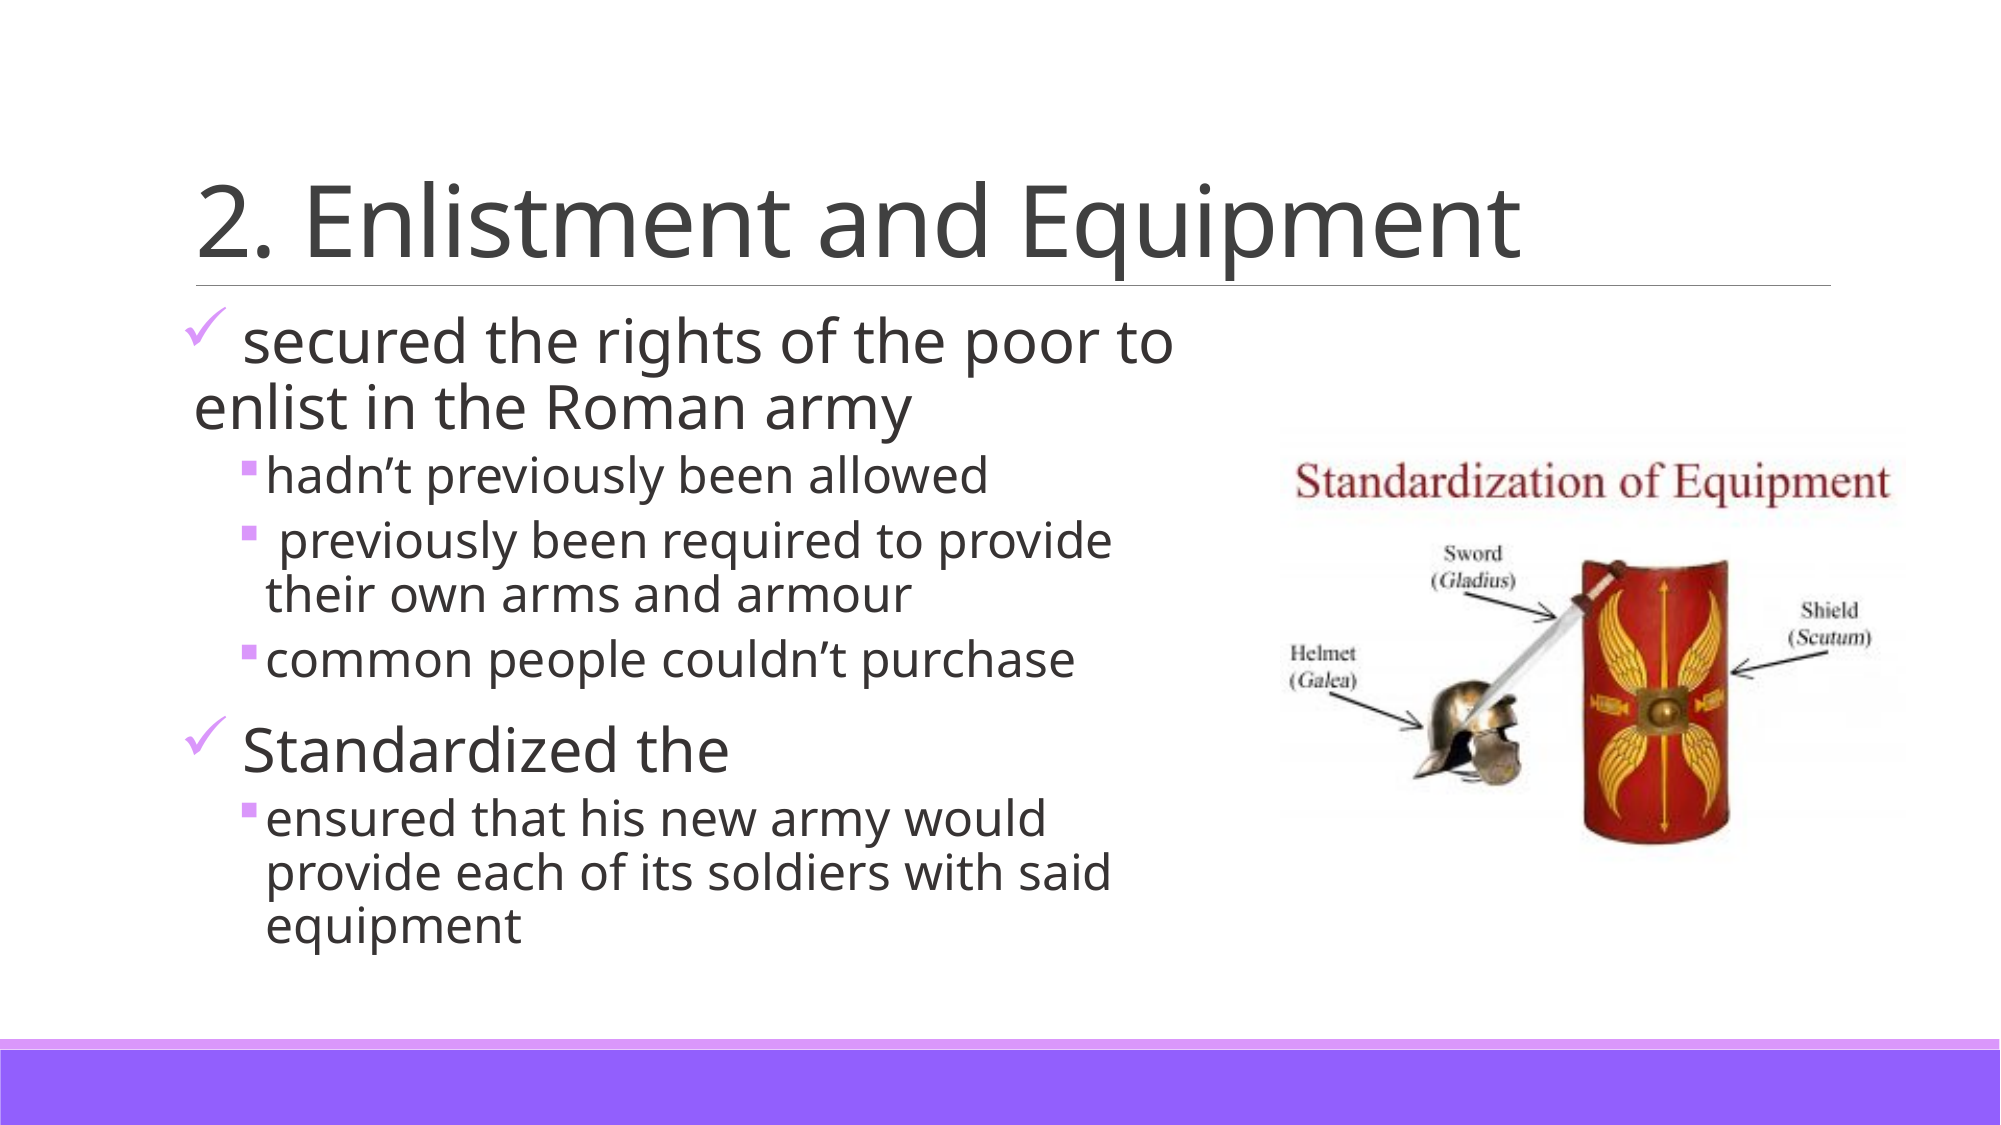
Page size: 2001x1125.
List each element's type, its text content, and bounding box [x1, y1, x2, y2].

list secured the rights of the poor to enlist in the Roman army hadn’t previously been allowed previously been required to provide their own arms and armour common people couldn’t purchase Standardized the ensured that his new army would provide each of its soldiers with said equipment [180, 302, 1239, 963]
title 2. Enlistment and Equipment [180, 47, 1830, 285]
picture [1280, 427, 1907, 875]
